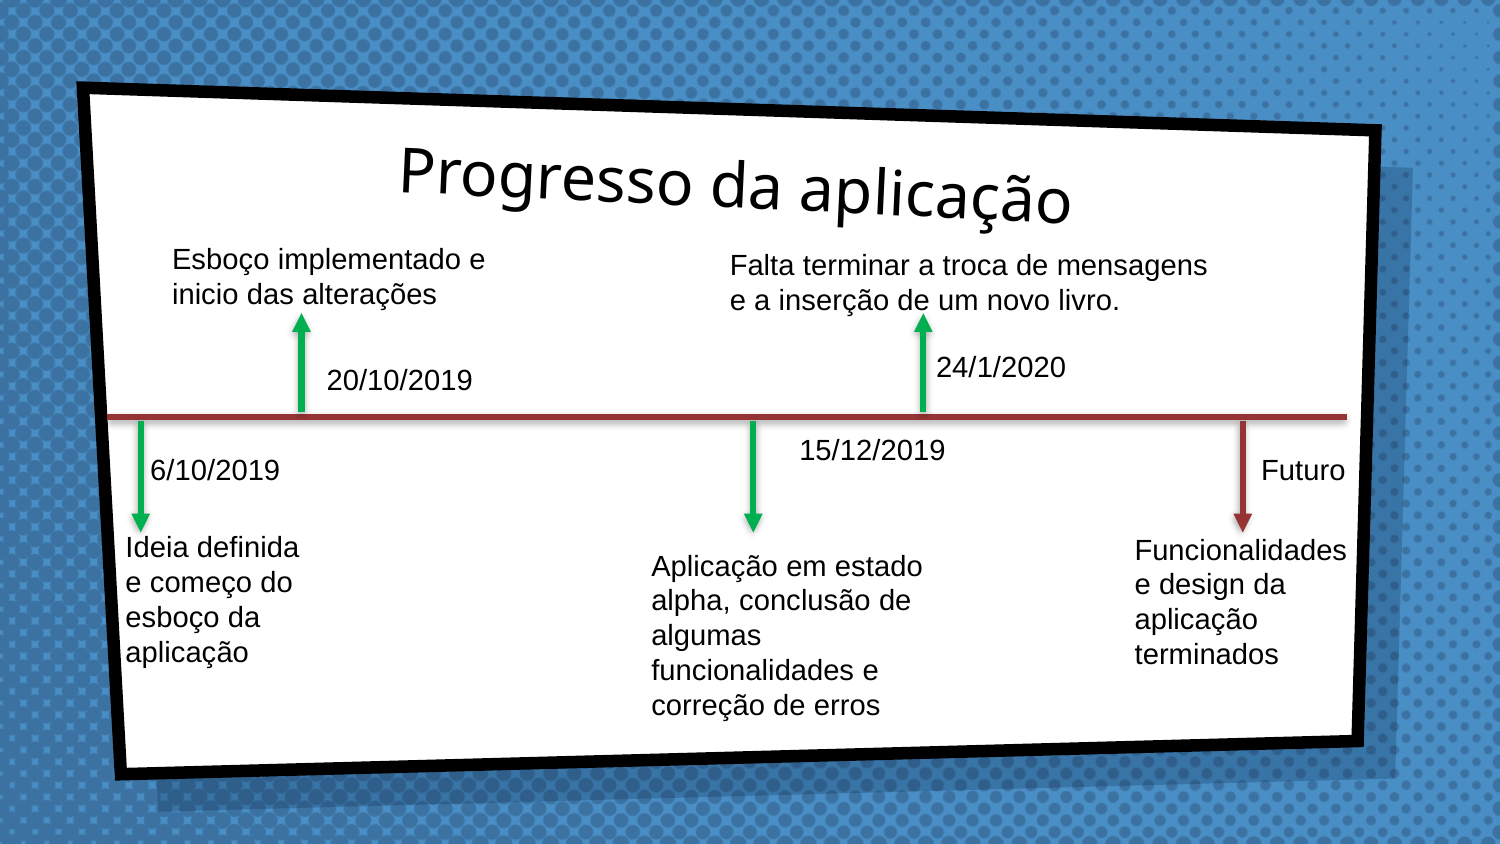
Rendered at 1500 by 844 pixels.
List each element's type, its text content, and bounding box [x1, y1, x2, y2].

title Progresso da aplicação [157, 83, 1316, 263]
text_box Aplicação em estado alpha, conclusão de algumas funcionalidades e correção de erros [636, 539, 963, 729]
text_box Falta terminar a troca de mensagens e a inserção de um novo livro. [715, 239, 1247, 324]
text_box 20/10/2019 [311, 353, 490, 404]
text_box Ideia definida e começo do esboço da aplicação [110, 520, 325, 676]
text_box Esboço implementado e inicio das alterações [157, 232, 538, 318]
text_box 15/12/2019 [784, 424, 963, 474]
text_box Futuro [1248, 443, 1366, 494]
text_box 6/10/2019 [145, 444, 300, 494]
text_box Funcionalidades e design da aplicação terminados [1119, 523, 1366, 678]
text_box 24/1/2020 [927, 340, 1100, 391]
